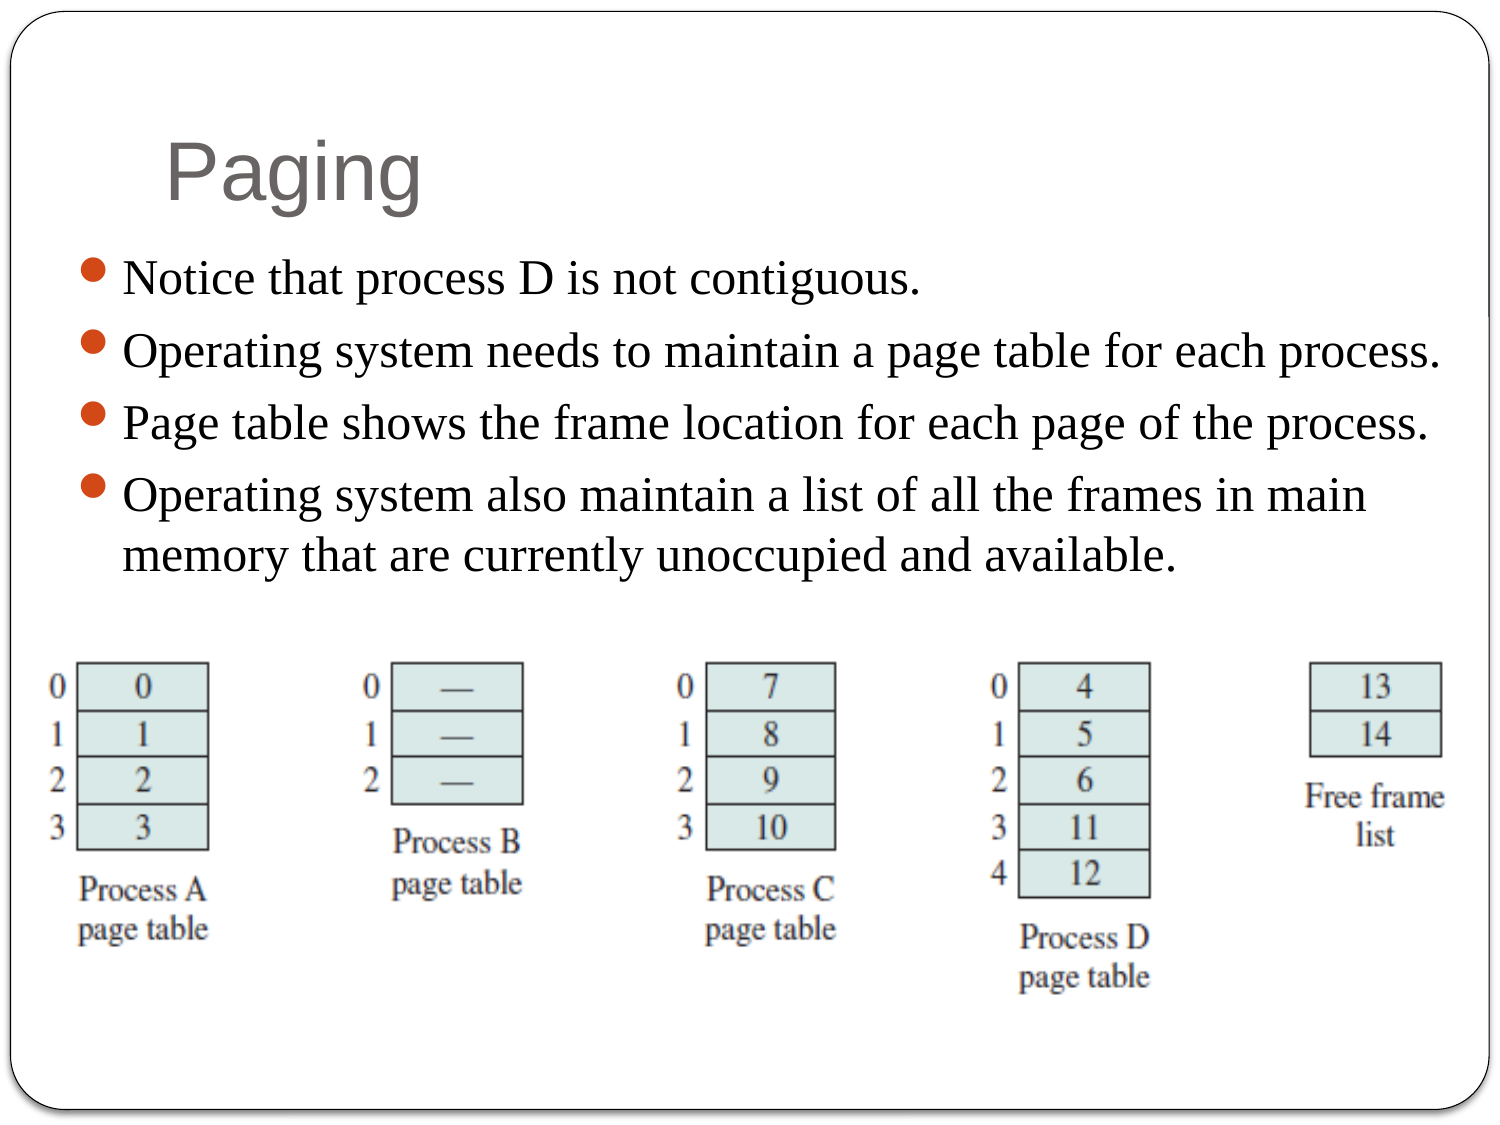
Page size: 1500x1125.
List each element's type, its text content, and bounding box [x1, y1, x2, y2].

title Paging [150, 45, 1425, 233]
picture [24, 649, 1466, 1013]
list Notice that process D is not contiguous. Operating system needs to maintain a page table for each process. Page table shows the frame location for each page of the process. Operating system also maintain a list of all the frames in main memory that are currently unoccupied and available. [62, 237, 1463, 648]
